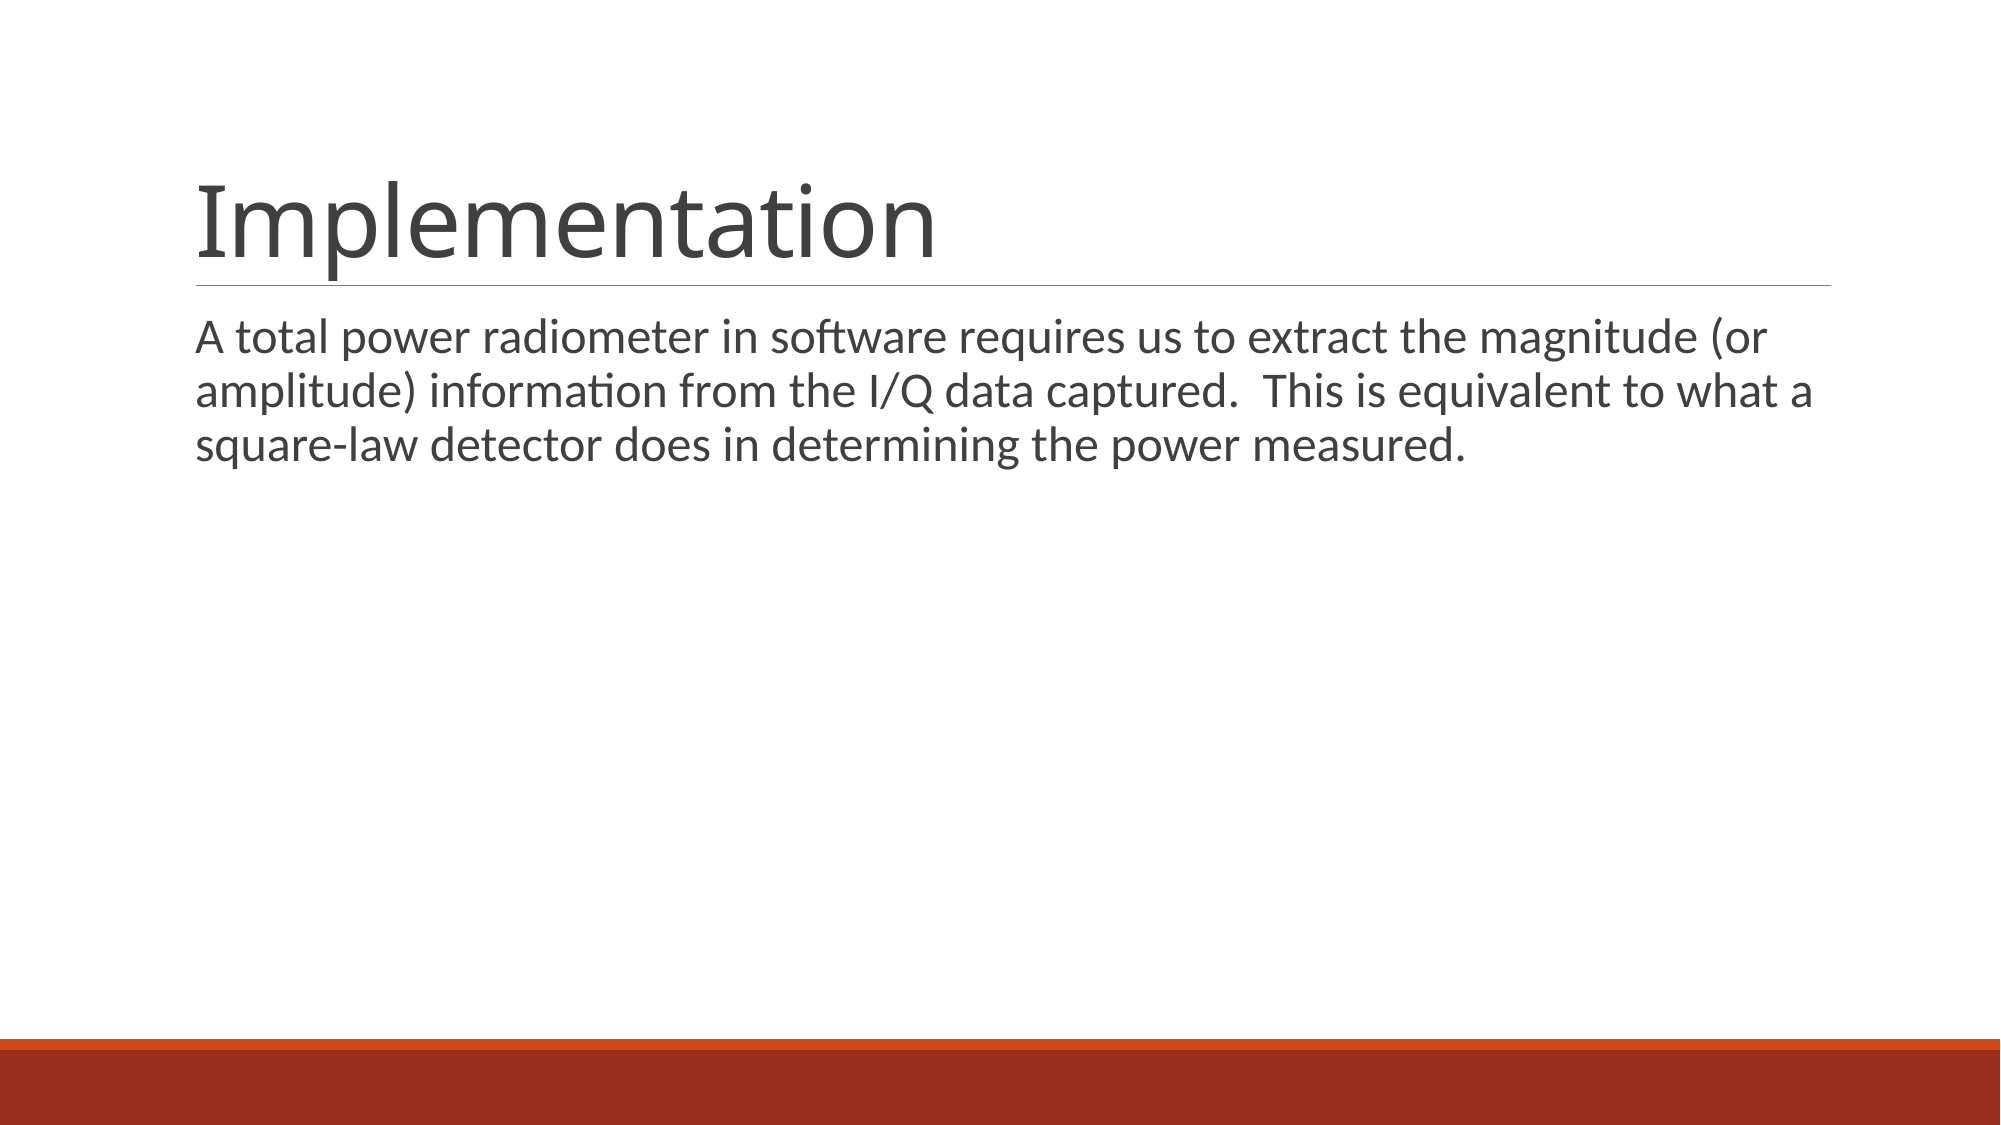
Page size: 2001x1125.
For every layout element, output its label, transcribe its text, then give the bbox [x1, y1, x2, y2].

list A total power radiometer in software requires us to extract the magnitude (or amplitude) information from the I/Q data captured. This is equivalent to what a square-law detector does in determining the power measured. [180, 302, 1830, 963]
title Implementation [180, 47, 1830, 285]
